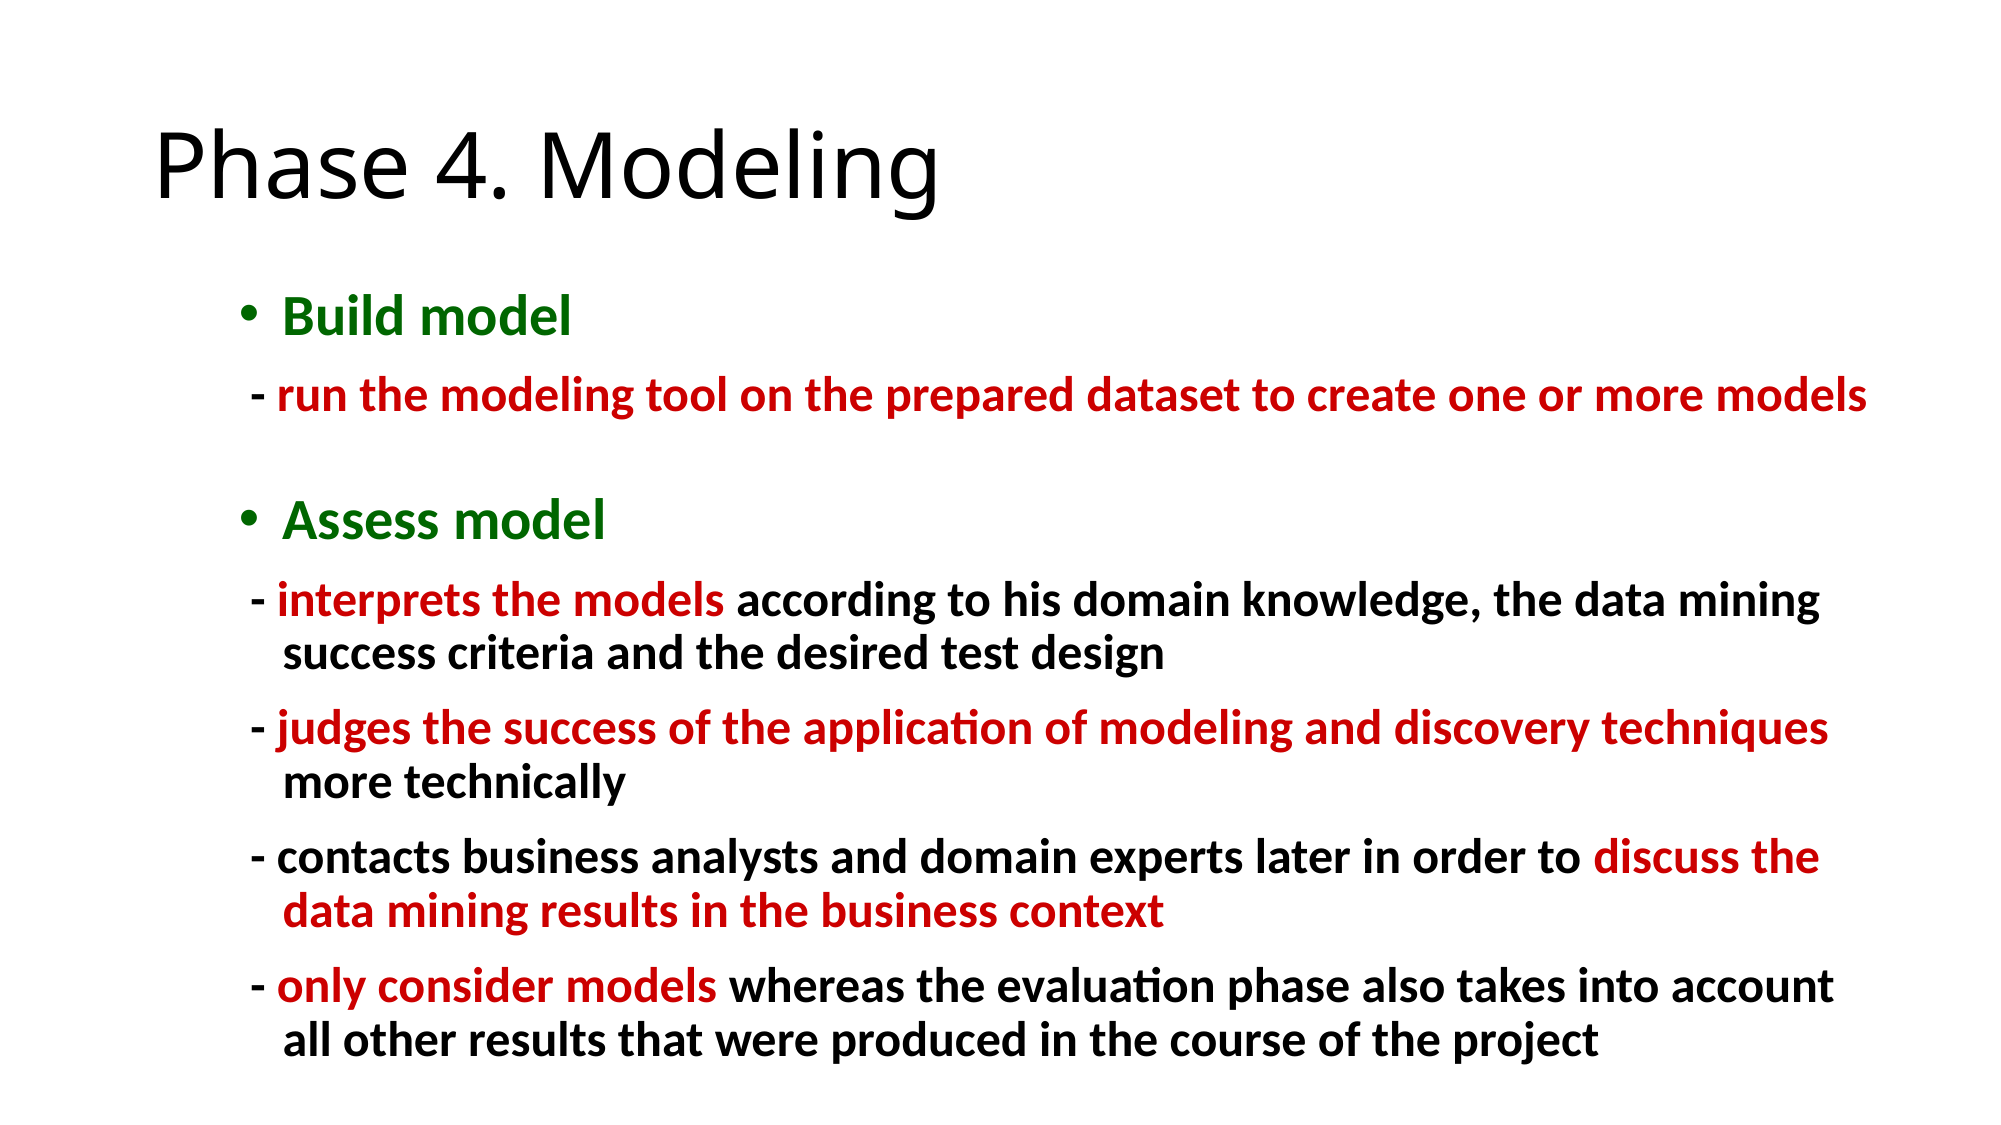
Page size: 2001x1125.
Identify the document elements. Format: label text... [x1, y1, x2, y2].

title Phase 4. Modeling [137, 59, 1863, 278]
list Build model - run the modeling tool on the prepared dataset to create one or more models Assess model - interprets the models according to his domain knowledge, the data mining success criteria and the desired test design - judges the success of the application of modeling and discovery techniques more technically - contacts business analysts and domain experts later in order to discuss the data mining results in the business context - only consider models whereas the evaluation phase also takes into account all other results that were produced in the course of the project [224, 277, 1900, 1020]
